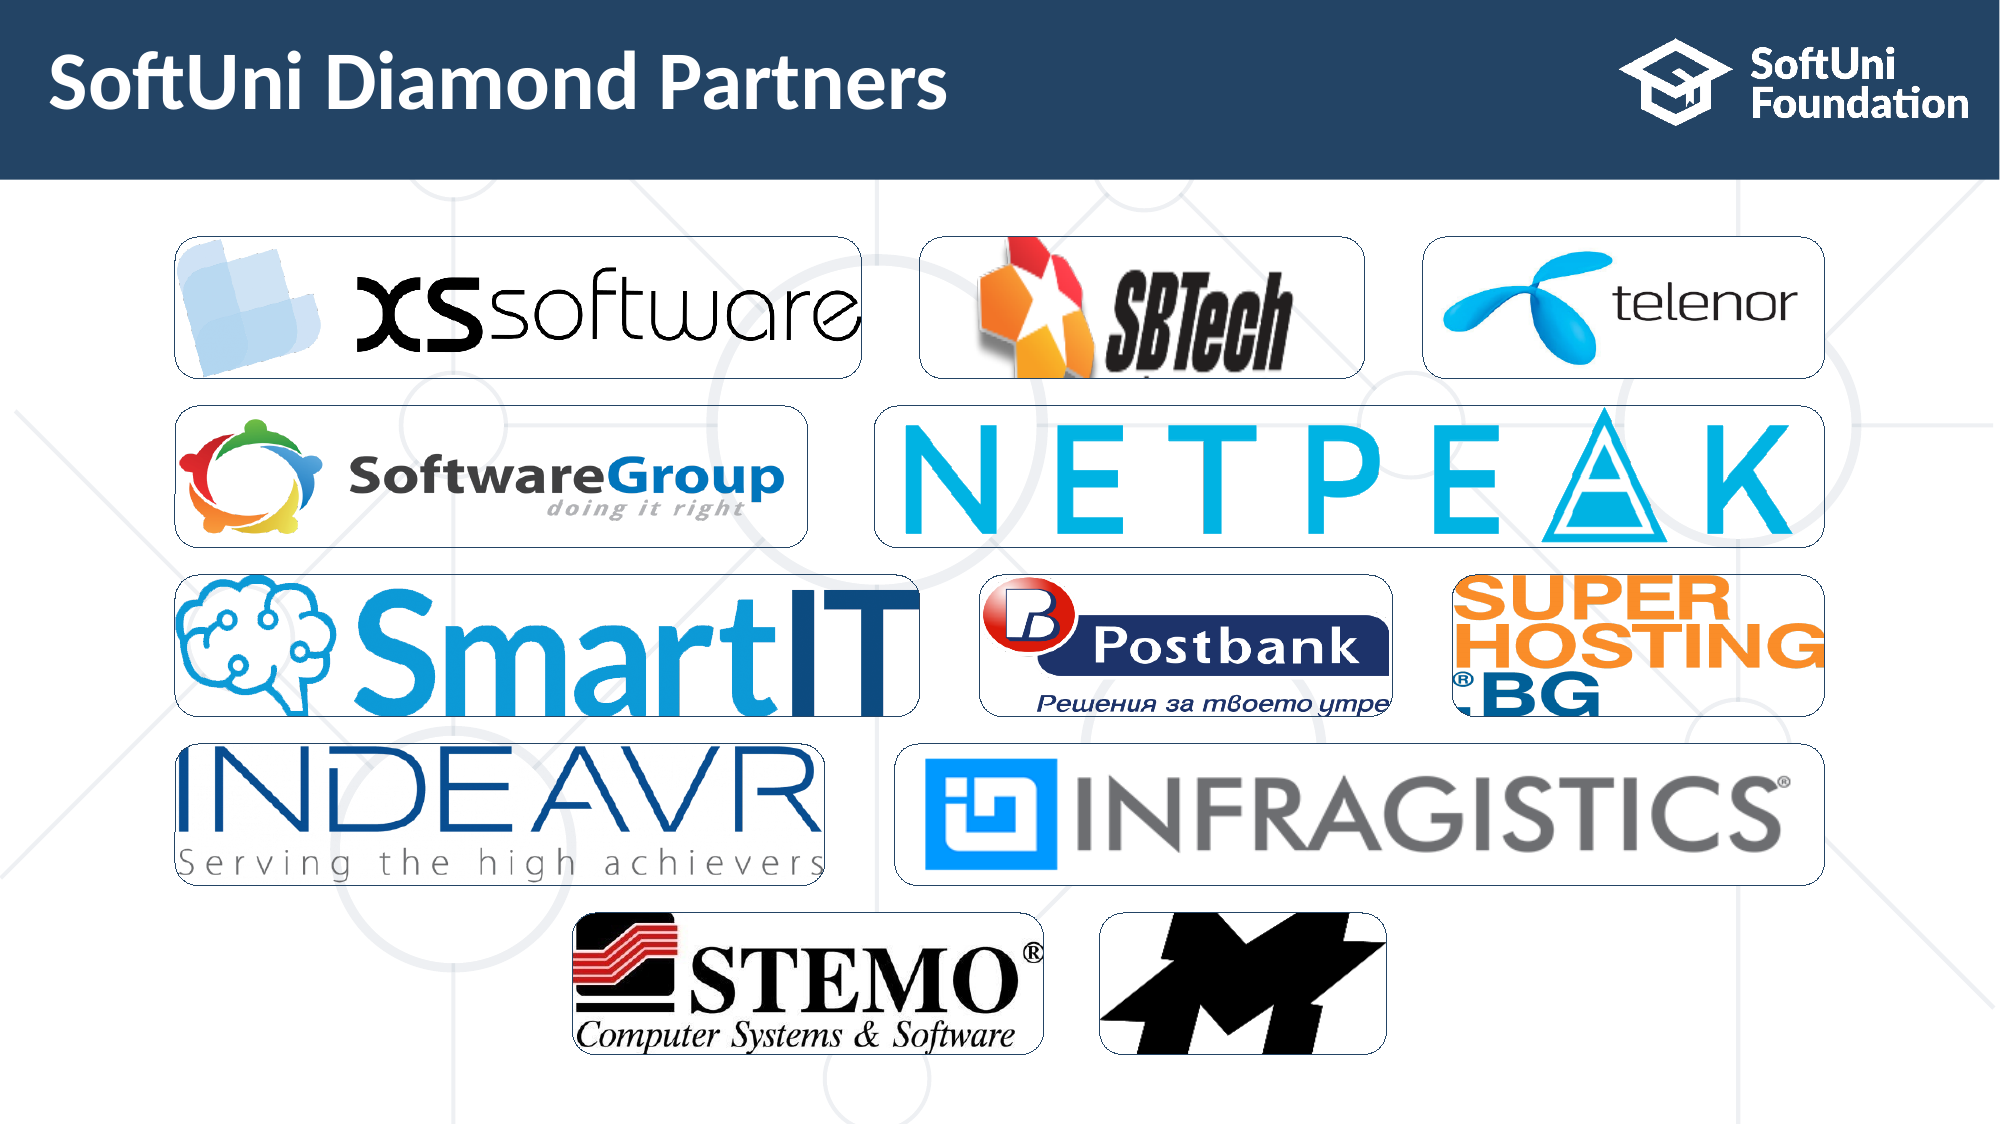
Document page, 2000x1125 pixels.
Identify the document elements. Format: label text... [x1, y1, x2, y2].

picture [184, 585, 329, 710]
picture [611, 706, 633, 717]
picture [595, 678, 625, 702]
picture [223, 615, 232, 625]
picture [919, 236, 1365, 379]
picture [174, 236, 862, 379]
picture [979, 574, 1393, 717]
picture [1451, 574, 1825, 717]
title SoftUni Diamond Partners [31, 16, 1591, 162]
picture [572, 912, 1044, 1055]
picture [1618, 38, 1968, 126]
picture [174, 574, 287, 717]
picture [894, 743, 1825, 886]
picture [466, 642, 495, 717]
picture [295, 647, 305, 656]
picture [264, 614, 273, 625]
picture [873, 405, 1825, 548]
picture [263, 574, 920, 717]
picture [233, 661, 243, 670]
picture [174, 405, 809, 548]
picture [1422, 236, 1825, 379]
picture [516, 642, 545, 717]
picture [1099, 912, 1387, 1055]
picture [174, 743, 826, 886]
